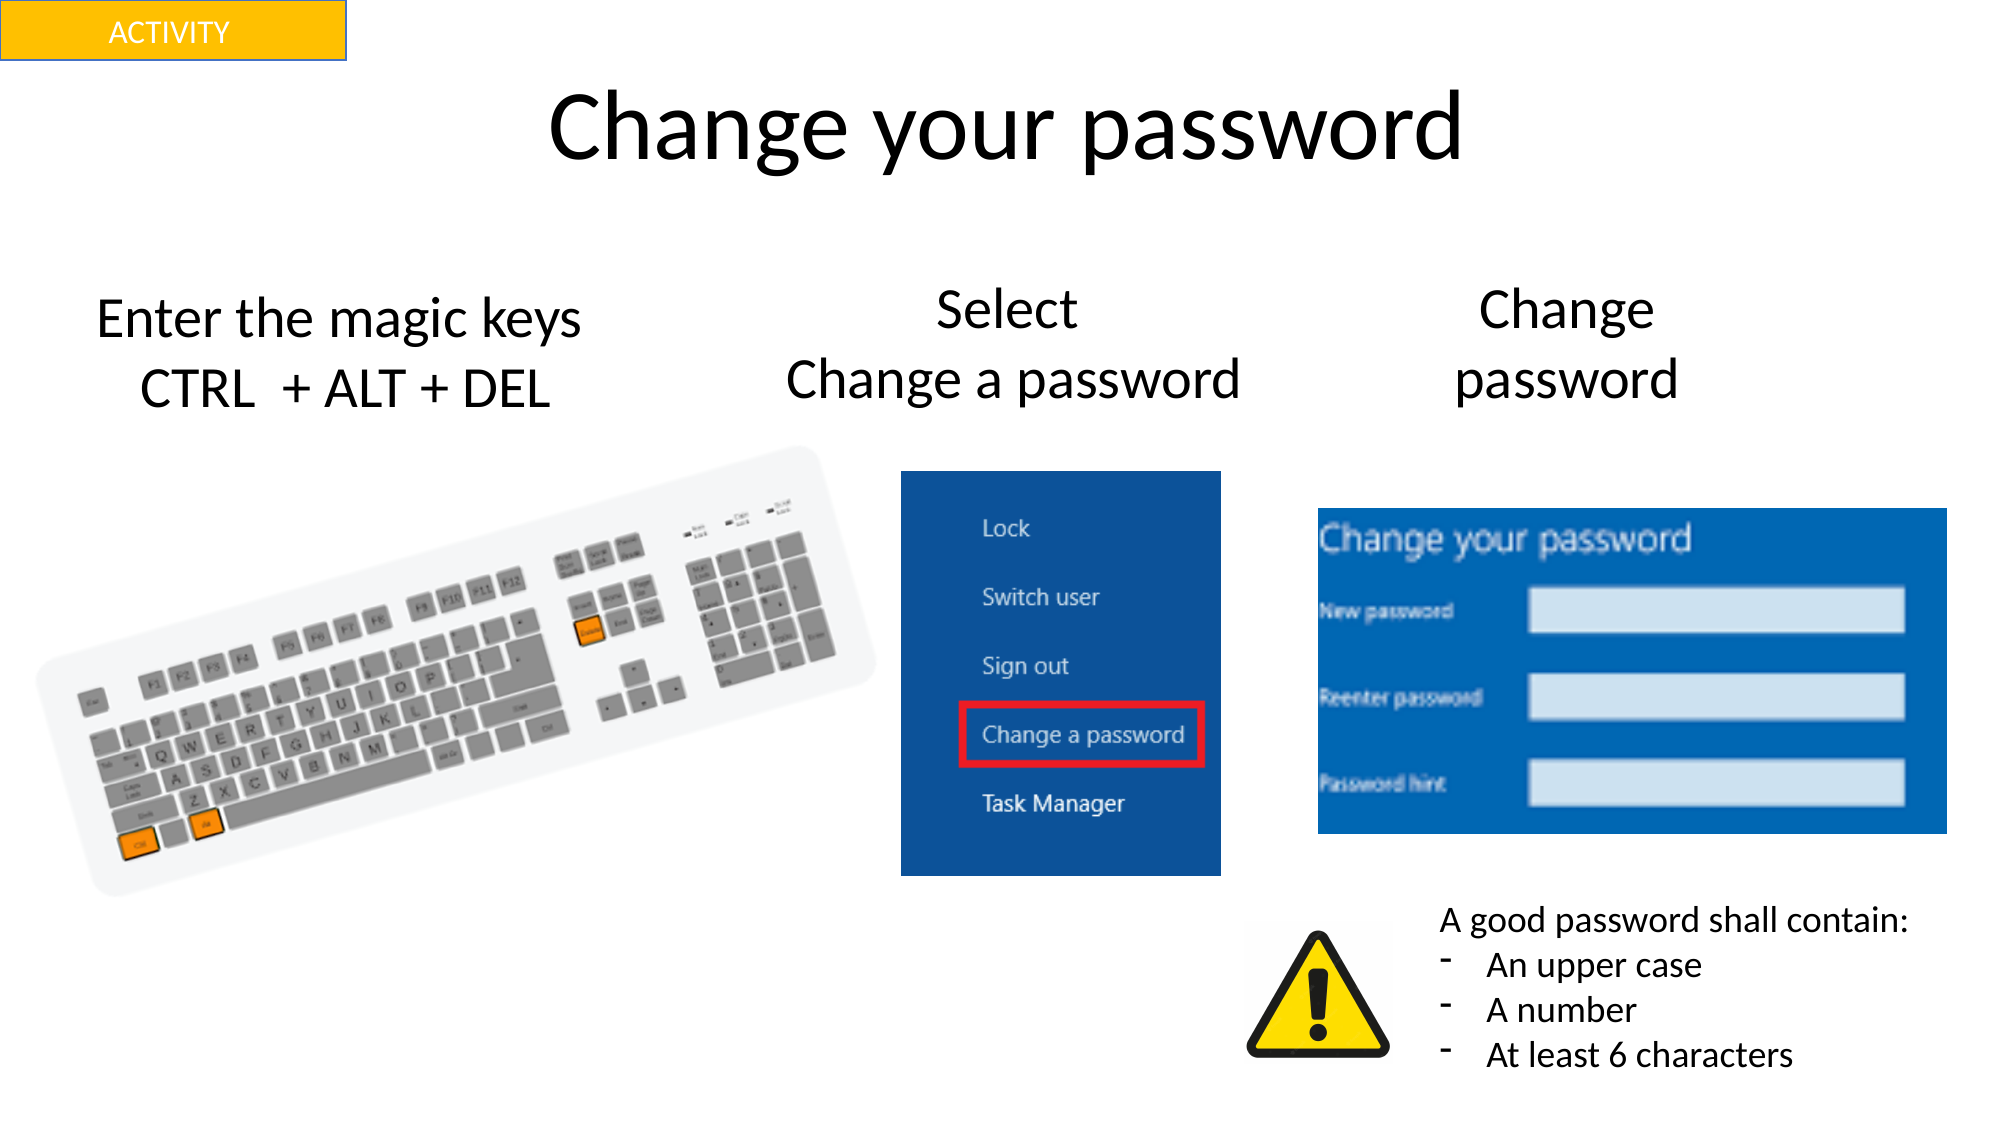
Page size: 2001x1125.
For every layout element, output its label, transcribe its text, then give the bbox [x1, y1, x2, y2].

picture [17, 431, 895, 912]
text_box A good password shall contain: An upper case A number At least 6 characters [1424, 887, 1925, 1083]
picture [901, 471, 1221, 876]
text_box Change password [1287, 260, 1848, 420]
text_box Select Change a password [727, 260, 1287, 420]
picture [1318, 508, 1947, 834]
picture [1244, 921, 1394, 1064]
text_box Change your password [533, 52, 1482, 188]
text_box Enter the magic keys CTRL + ALT + DEL [0, 268, 713, 429]
text_box ACTIVITY [0, 0, 347, 60]
